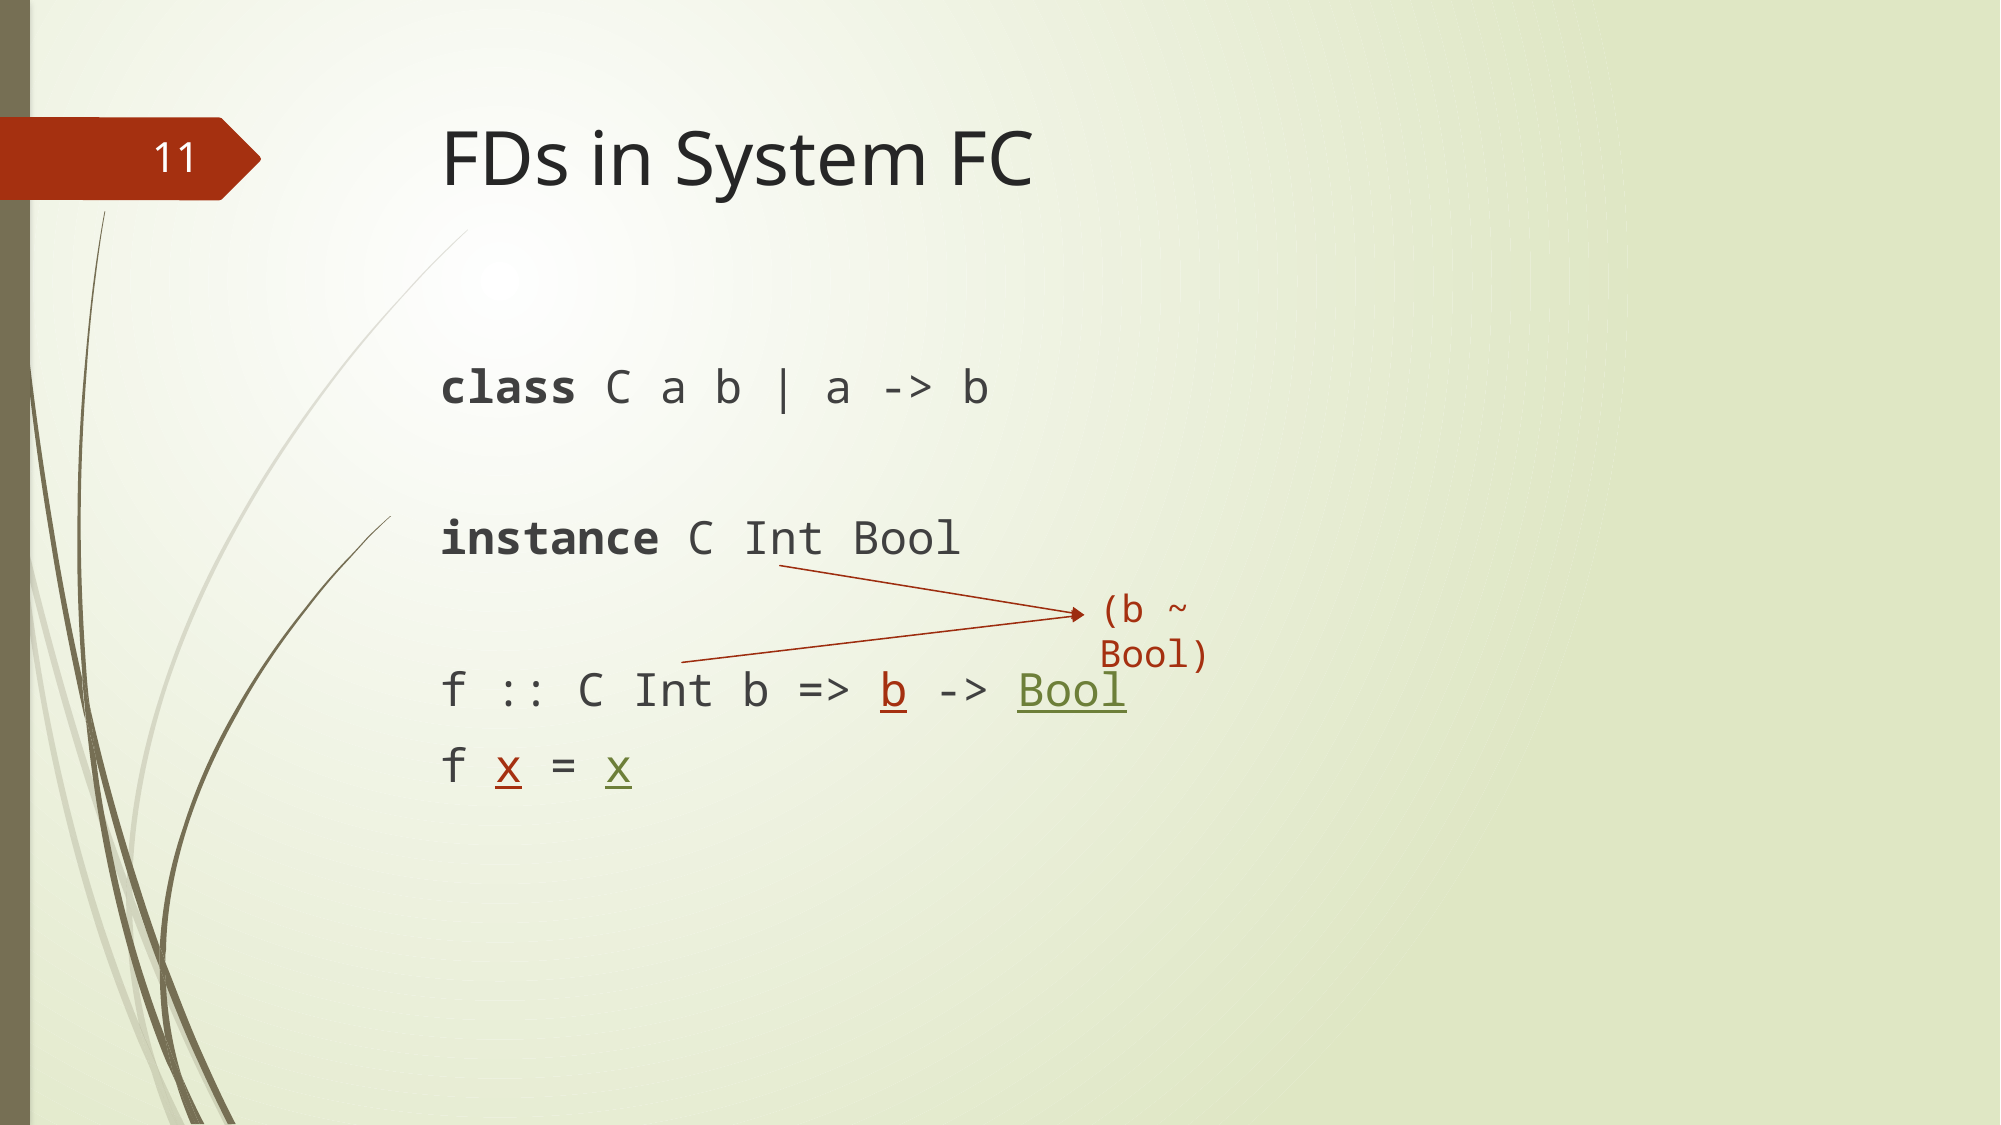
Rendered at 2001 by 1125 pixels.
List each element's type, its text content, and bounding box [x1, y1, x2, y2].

title FDs in System FC [425, 102, 1888, 313]
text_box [681, 614, 1085, 663]
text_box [779, 565, 1085, 616]
text_box (b ~ Bool) [1084, 578, 1329, 683]
slide_number 11 [87, 129, 216, 190]
list class C a b | a -> b instance C Int Bool f :: C Int b => b -> Bool f x = x [424, 350, 1888, 970]
